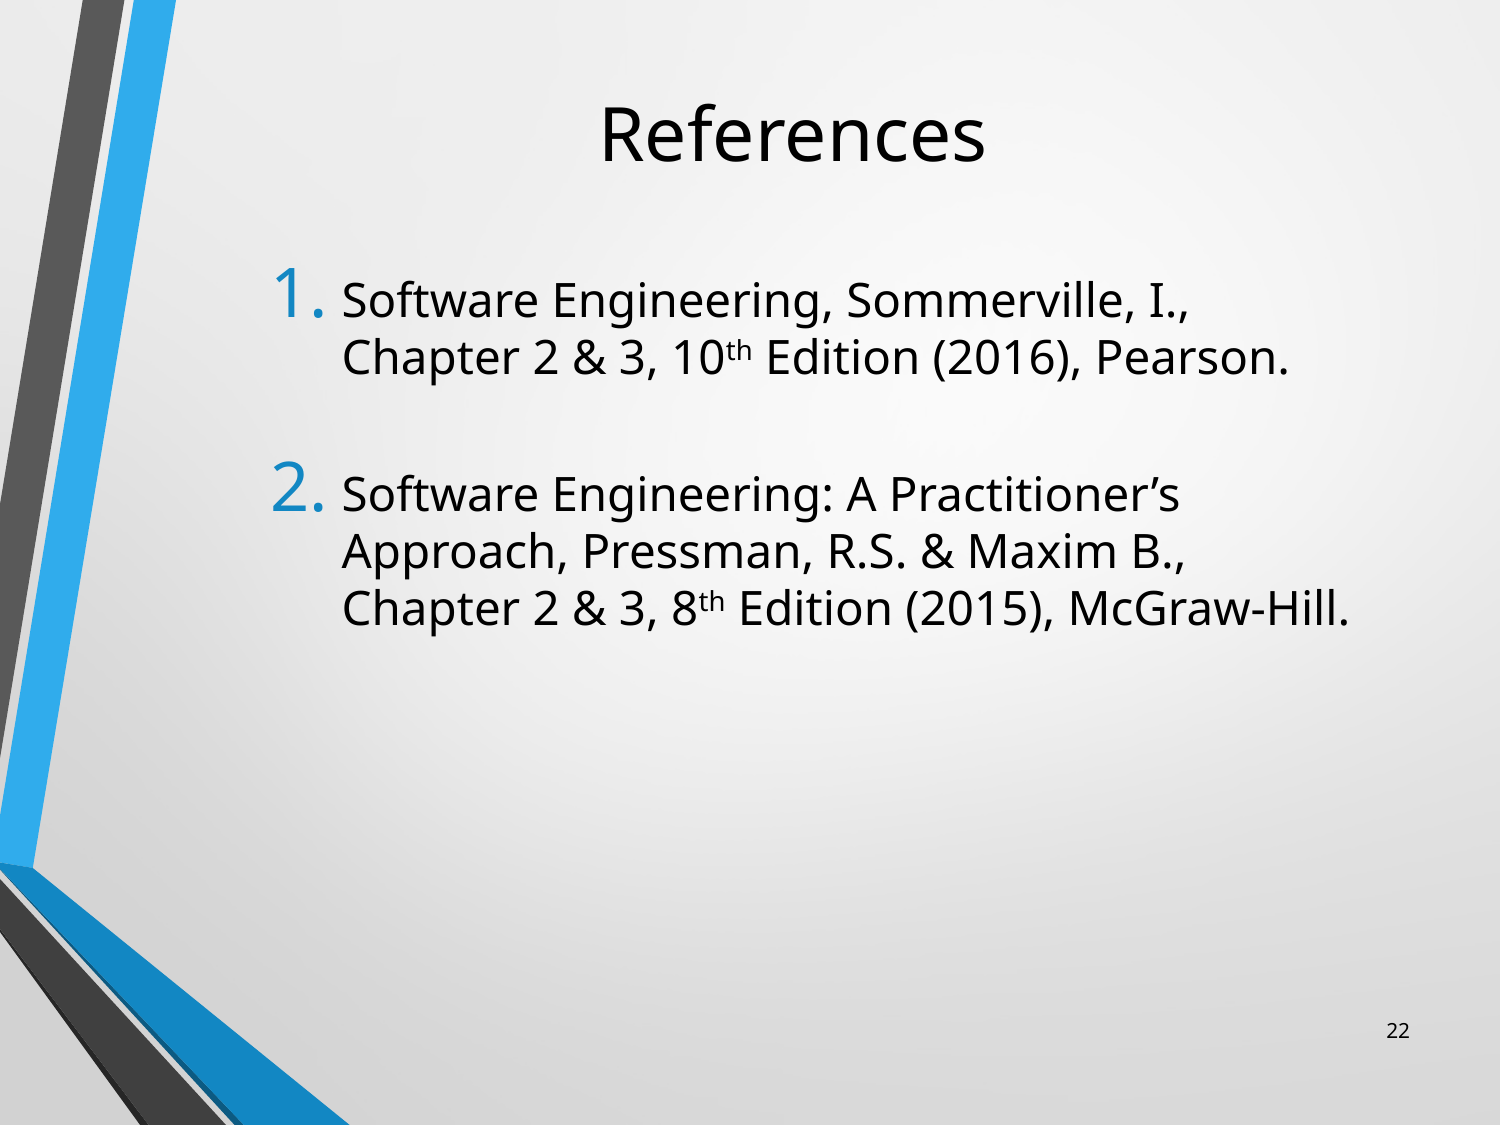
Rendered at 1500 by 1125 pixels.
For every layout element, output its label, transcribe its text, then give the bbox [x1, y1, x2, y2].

title References [161, 75, 1425, 188]
slide_number 22 [1354, 1001, 1425, 1062]
list Software Engineering, Sommerville, I., Chapter 2 & 3, 10th Edition (2016), Pearson. Software Engineering: A Practitioner’s Approach, Pressman, R.S. & Maxim B., Chapter 2 & 3, 8th Edition (2015), McGraw-Hill. [237, 262, 1375, 700]
